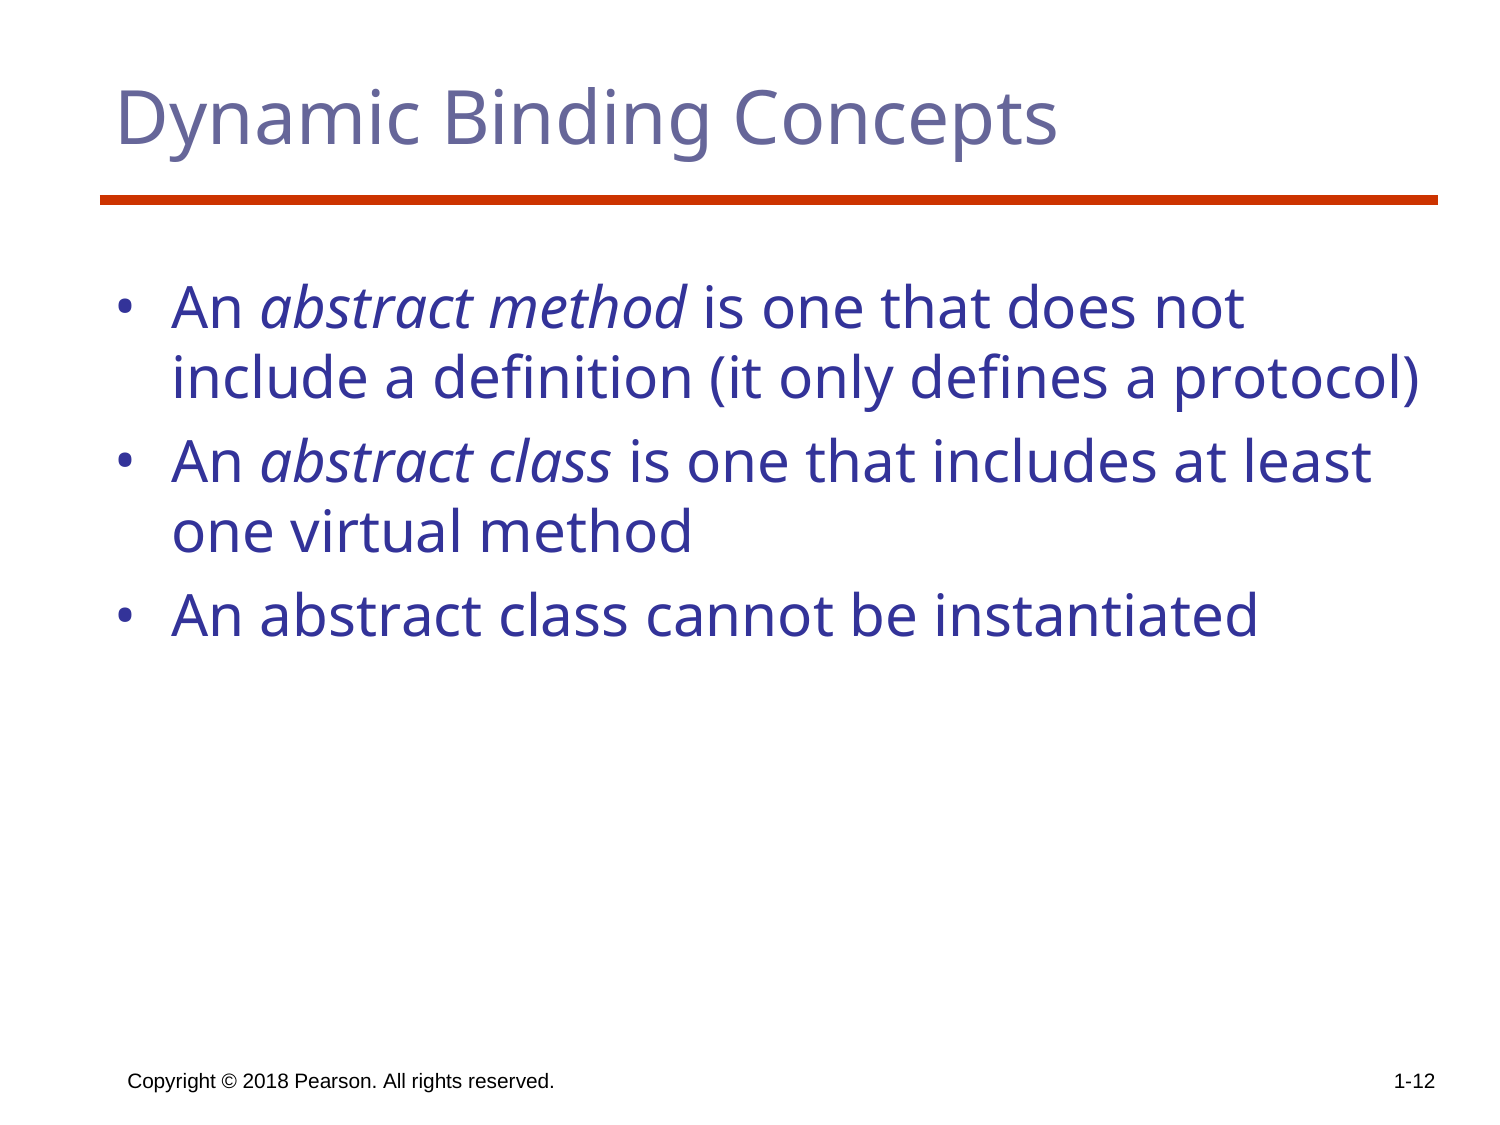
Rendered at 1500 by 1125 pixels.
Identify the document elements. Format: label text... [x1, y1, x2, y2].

title Dynamic Binding Concepts [99, 62, 1438, 250]
text_box Copyright © 2018 Pearson. All rights reserved. [112, 1024, 800, 1100]
list An abstract method is one that does not include a definition (it only defines a protocol) An abstract class is one that includes at least one virtual method An abstract class cannot be instantiated [99, 262, 1438, 1013]
text_box 1-<number> [1137, 1024, 1450, 1100]
